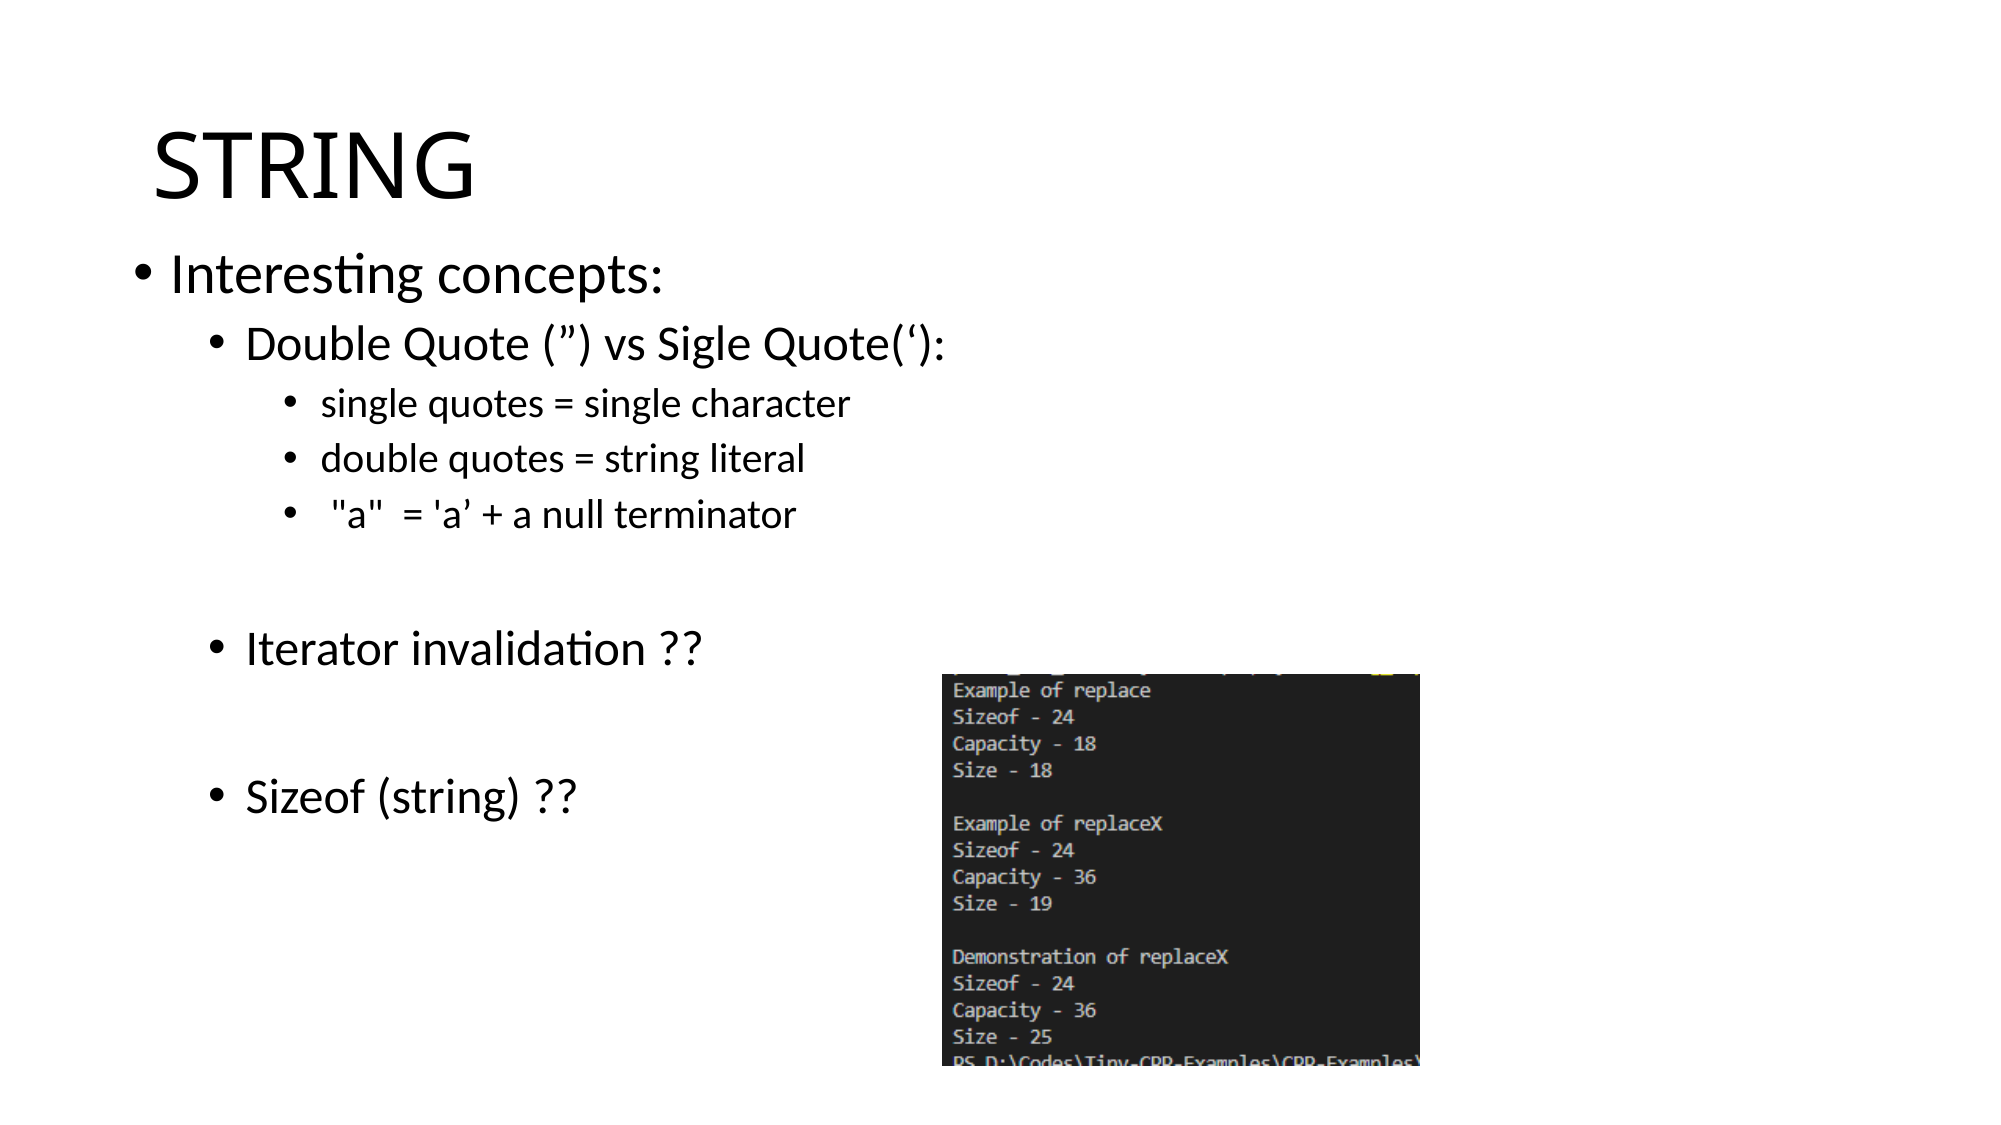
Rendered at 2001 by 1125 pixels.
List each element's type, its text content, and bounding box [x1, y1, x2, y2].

list Interesting concepts: Double Quote (”) vs Sigle Quote(‘): single quotes = single character double quotes = string literal "a" = 'a’ + a null terminator Iterator invalidation ?? Sizeof (string) ?? [118, 236, 1844, 950]
picture [942, 674, 1420, 1066]
title STRING [137, 59, 1863, 278]
